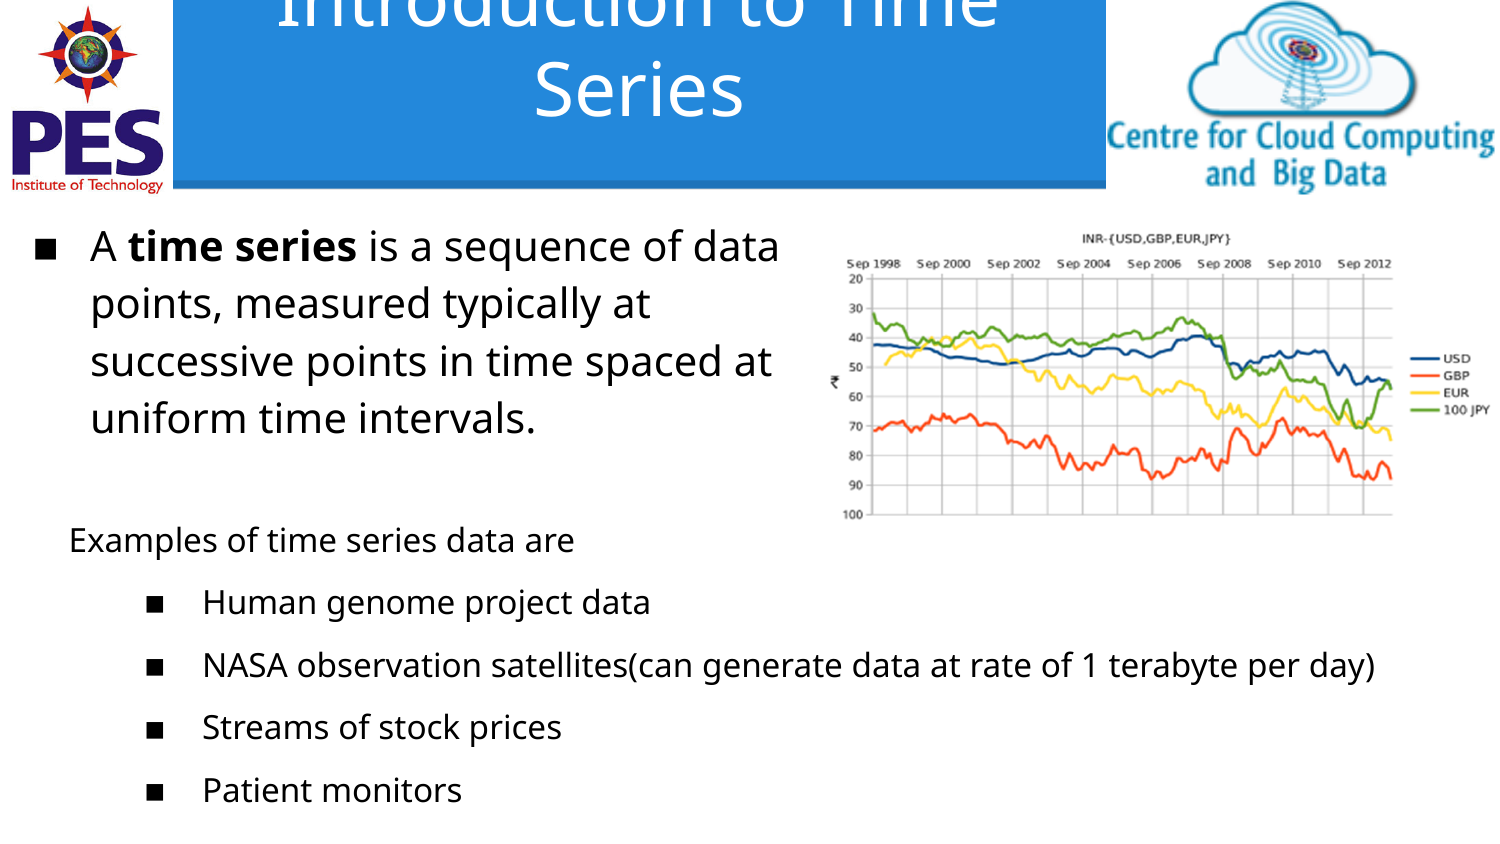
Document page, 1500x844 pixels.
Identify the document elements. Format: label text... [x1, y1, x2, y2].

list A time series is a sequence of data points, measured typically at successive points in time spaced at uniform time intervals. [0, 196, 821, 456]
picture [0, 0, 173, 198]
picture [1105, 0, 1500, 198]
title Introduction to Time Series [176, 33, 1100, 147]
text_box Examples of time series data are Human genome project data NASA observation satellites(can generate data at rate of 1 terabyte per day) Streams of stock prices Patient monitors [37, 505, 1423, 820]
picture [820, 224, 1500, 529]
